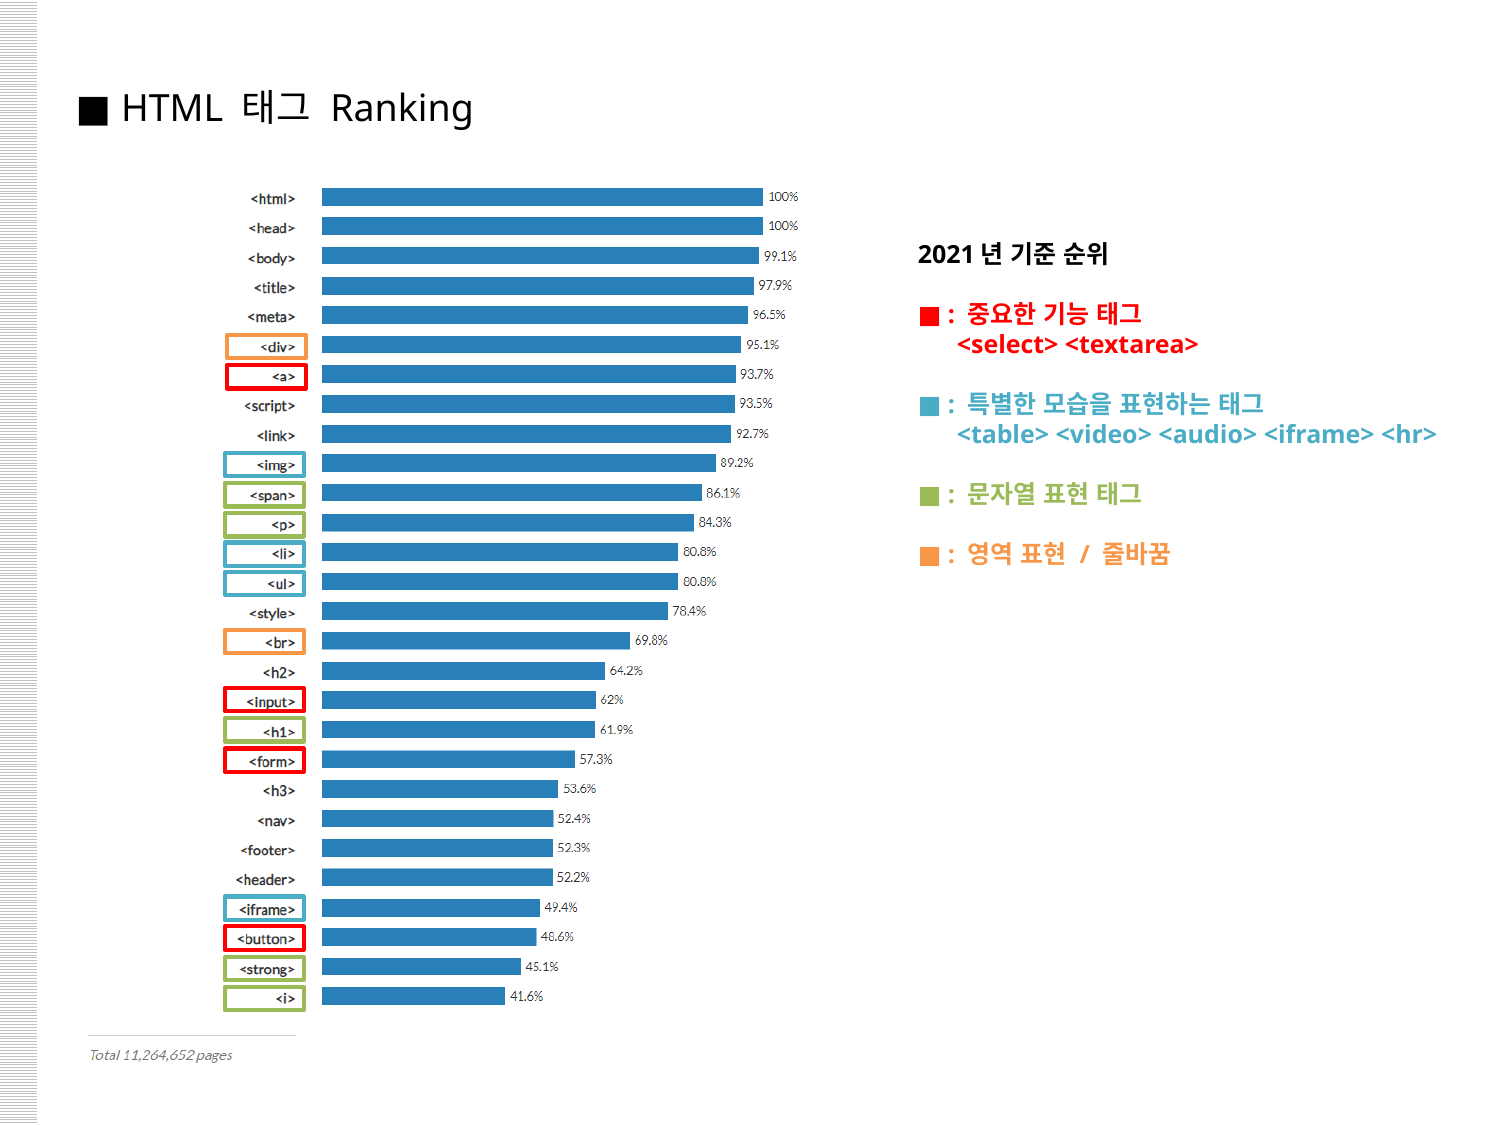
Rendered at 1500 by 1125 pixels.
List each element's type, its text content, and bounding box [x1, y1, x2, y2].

picture [76, 176, 809, 1071]
text_box 2021년 기준 순위 ■ : 중요한 기능 태그 <select> <textarea> ■ : 특별한 모습을 표현하는 태그 <table> <video> <audio> <iframe> <hr> ■ : 문자열 표현 태그 ■ : 영역 표현 / 줄바꿈 [903, 231, 1454, 606]
text_box ■ HTML 태그 Ranking [60, 54, 489, 137]
